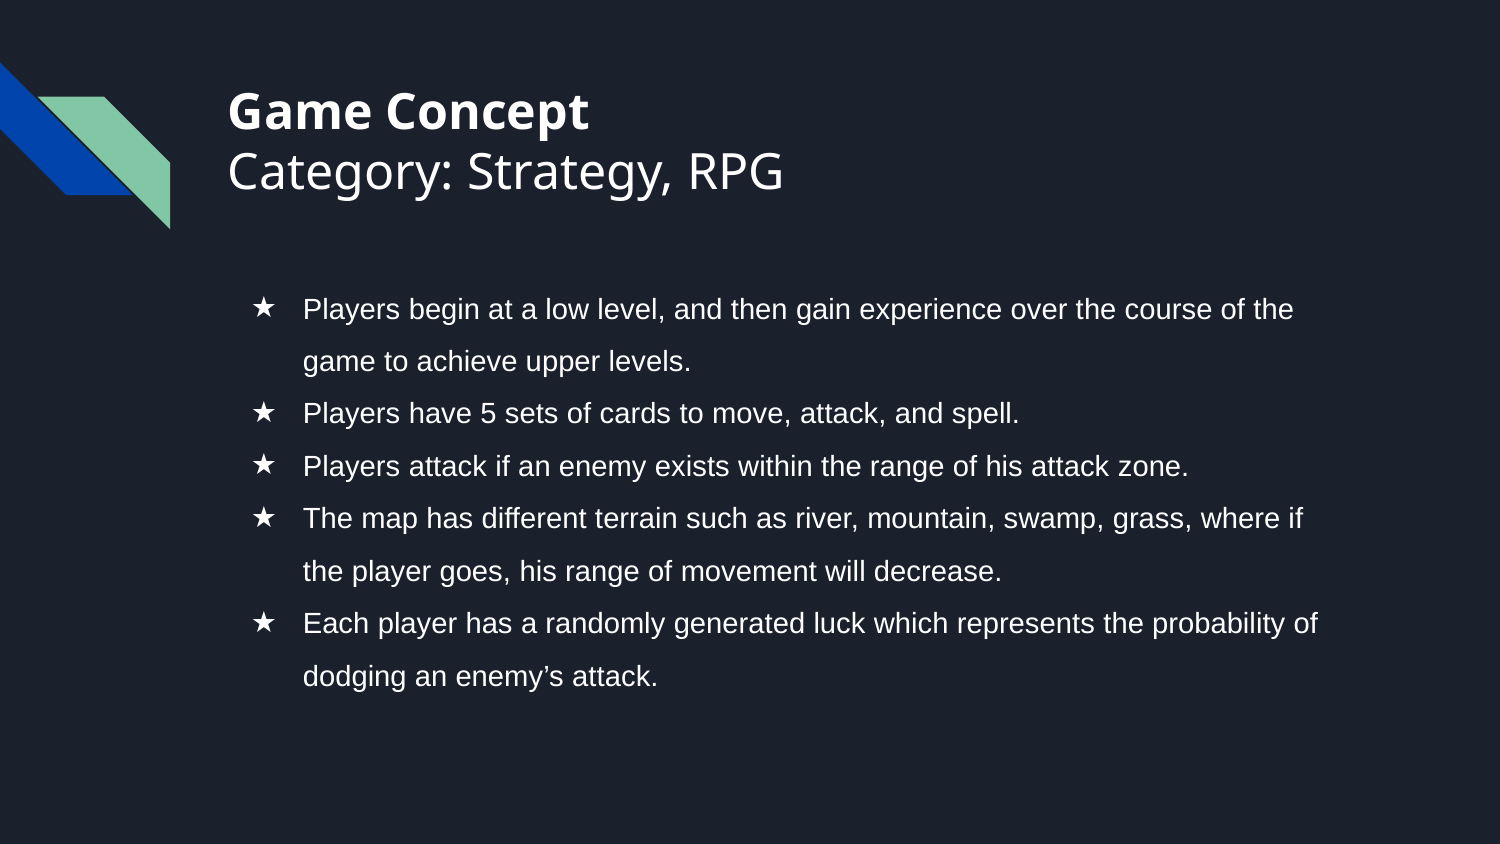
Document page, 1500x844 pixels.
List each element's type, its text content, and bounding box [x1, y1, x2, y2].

list Players begin at a low level, and then gain experience over the course of the game to achieve upper levels. Players have 5 sets of cards to move, attack, and spell. Players attack if an enemy exists within the range of his attack zone. The map has different terrain such as river, mountain, swamp, grass, where if the player goes, his range of movement will decrease. Each player has a randomly generated luck which represents the probability of dodging an enemy’s attack. [212, 257, 1368, 735]
title Game Concept Category: Strategy, RPG [212, 64, 1368, 215]
